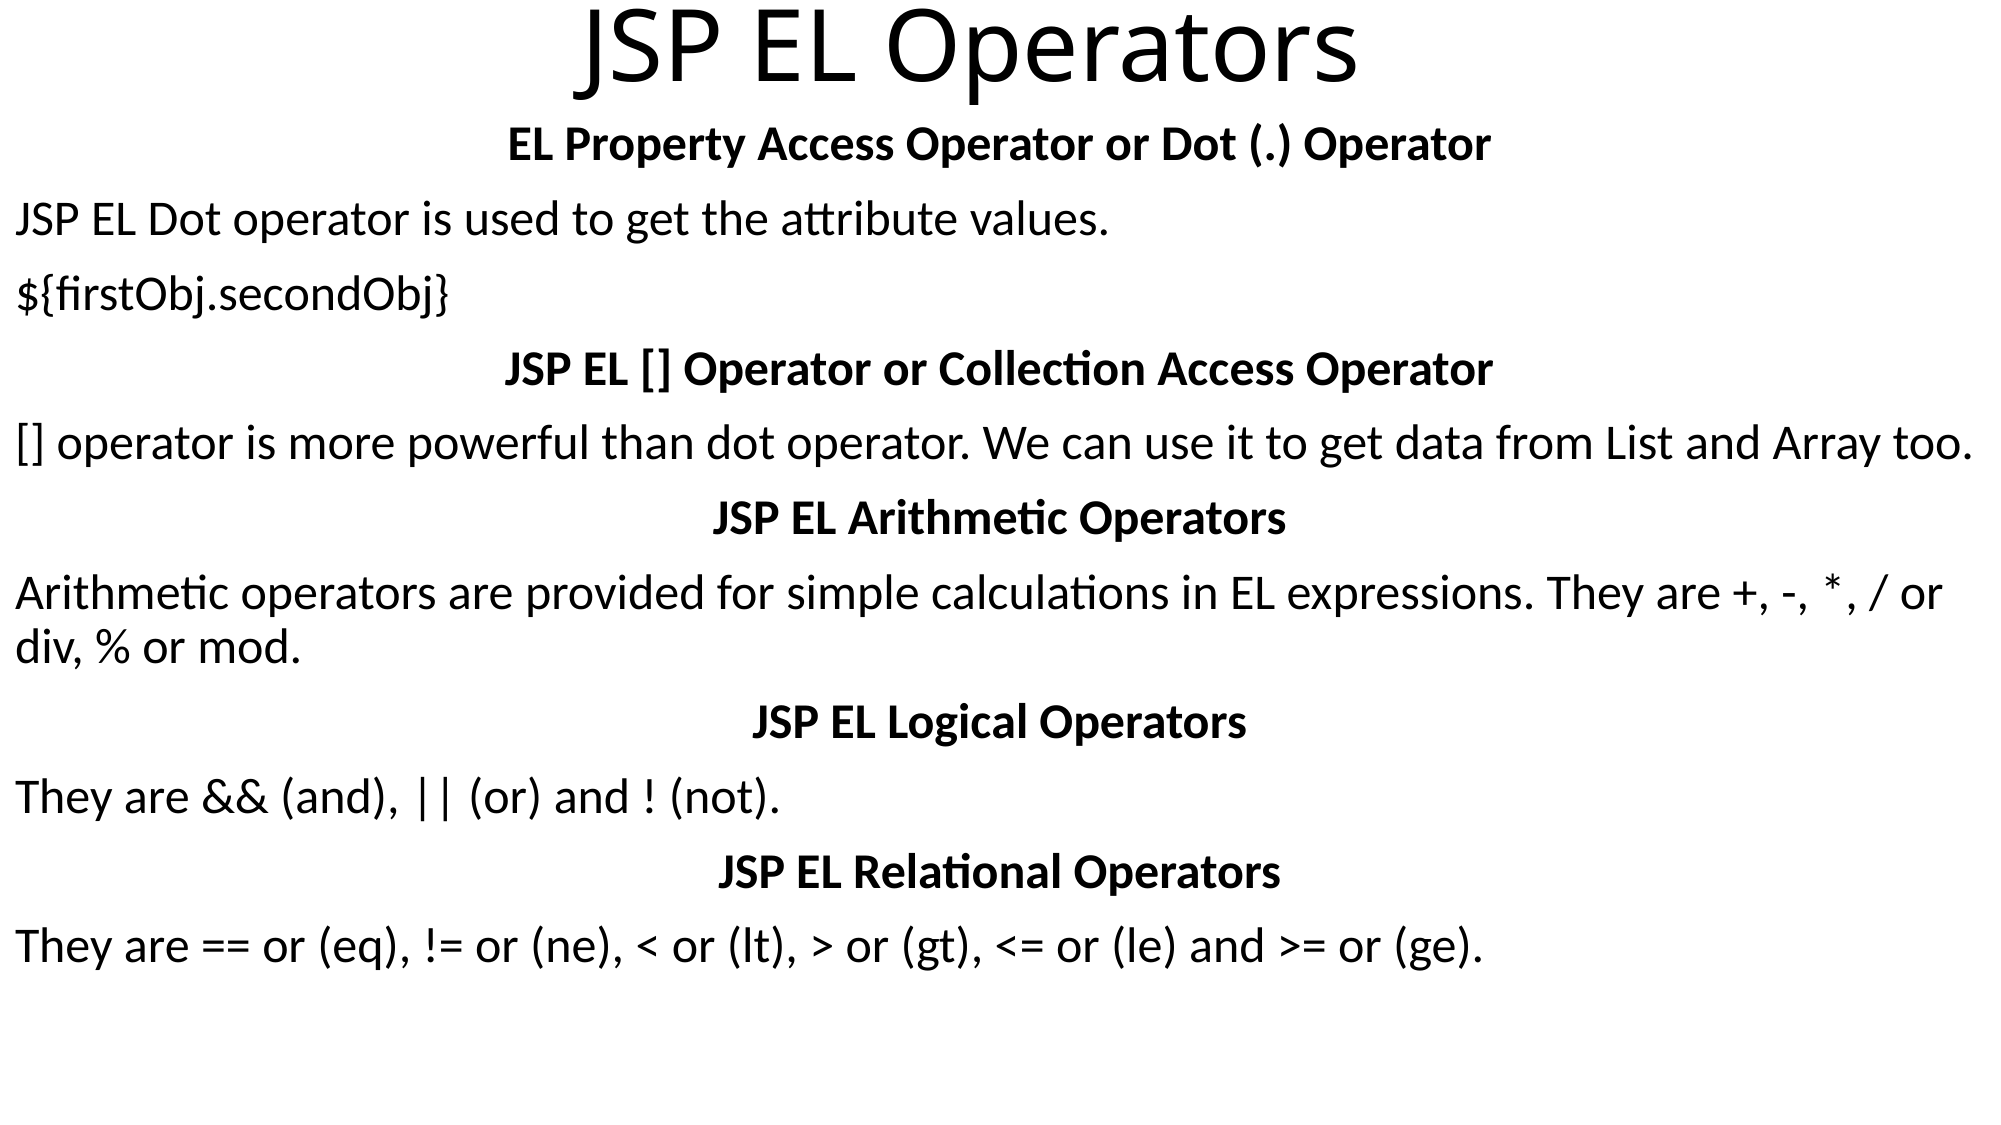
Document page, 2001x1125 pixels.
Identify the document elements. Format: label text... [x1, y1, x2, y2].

subtitle EL Property Access Operator or Dot (.) Operator JSP EL Dot operator is used to get the attribute values. ${firstObj.secondObj} JSP EL [] Operator or Collection Access Operator [] operator is more powerful than dot operator. We can use it to get data from List and Array too. JSP EL Arithmetic Operators Arithmetic operators are provided for simple calculations in EL expressions. They are +, -, *, / or div, % or mod. JSP EL Logical Operators They are && (and), || (or) and ! (not). JSP EL Relational Operators They are == or (eq), != or (ne), < or (lt), > or (gt), <= or (le) and >= or (ge). [0, 110, 2000, 1125]
title JSP EL Operators [220, 0, 1721, 110]
